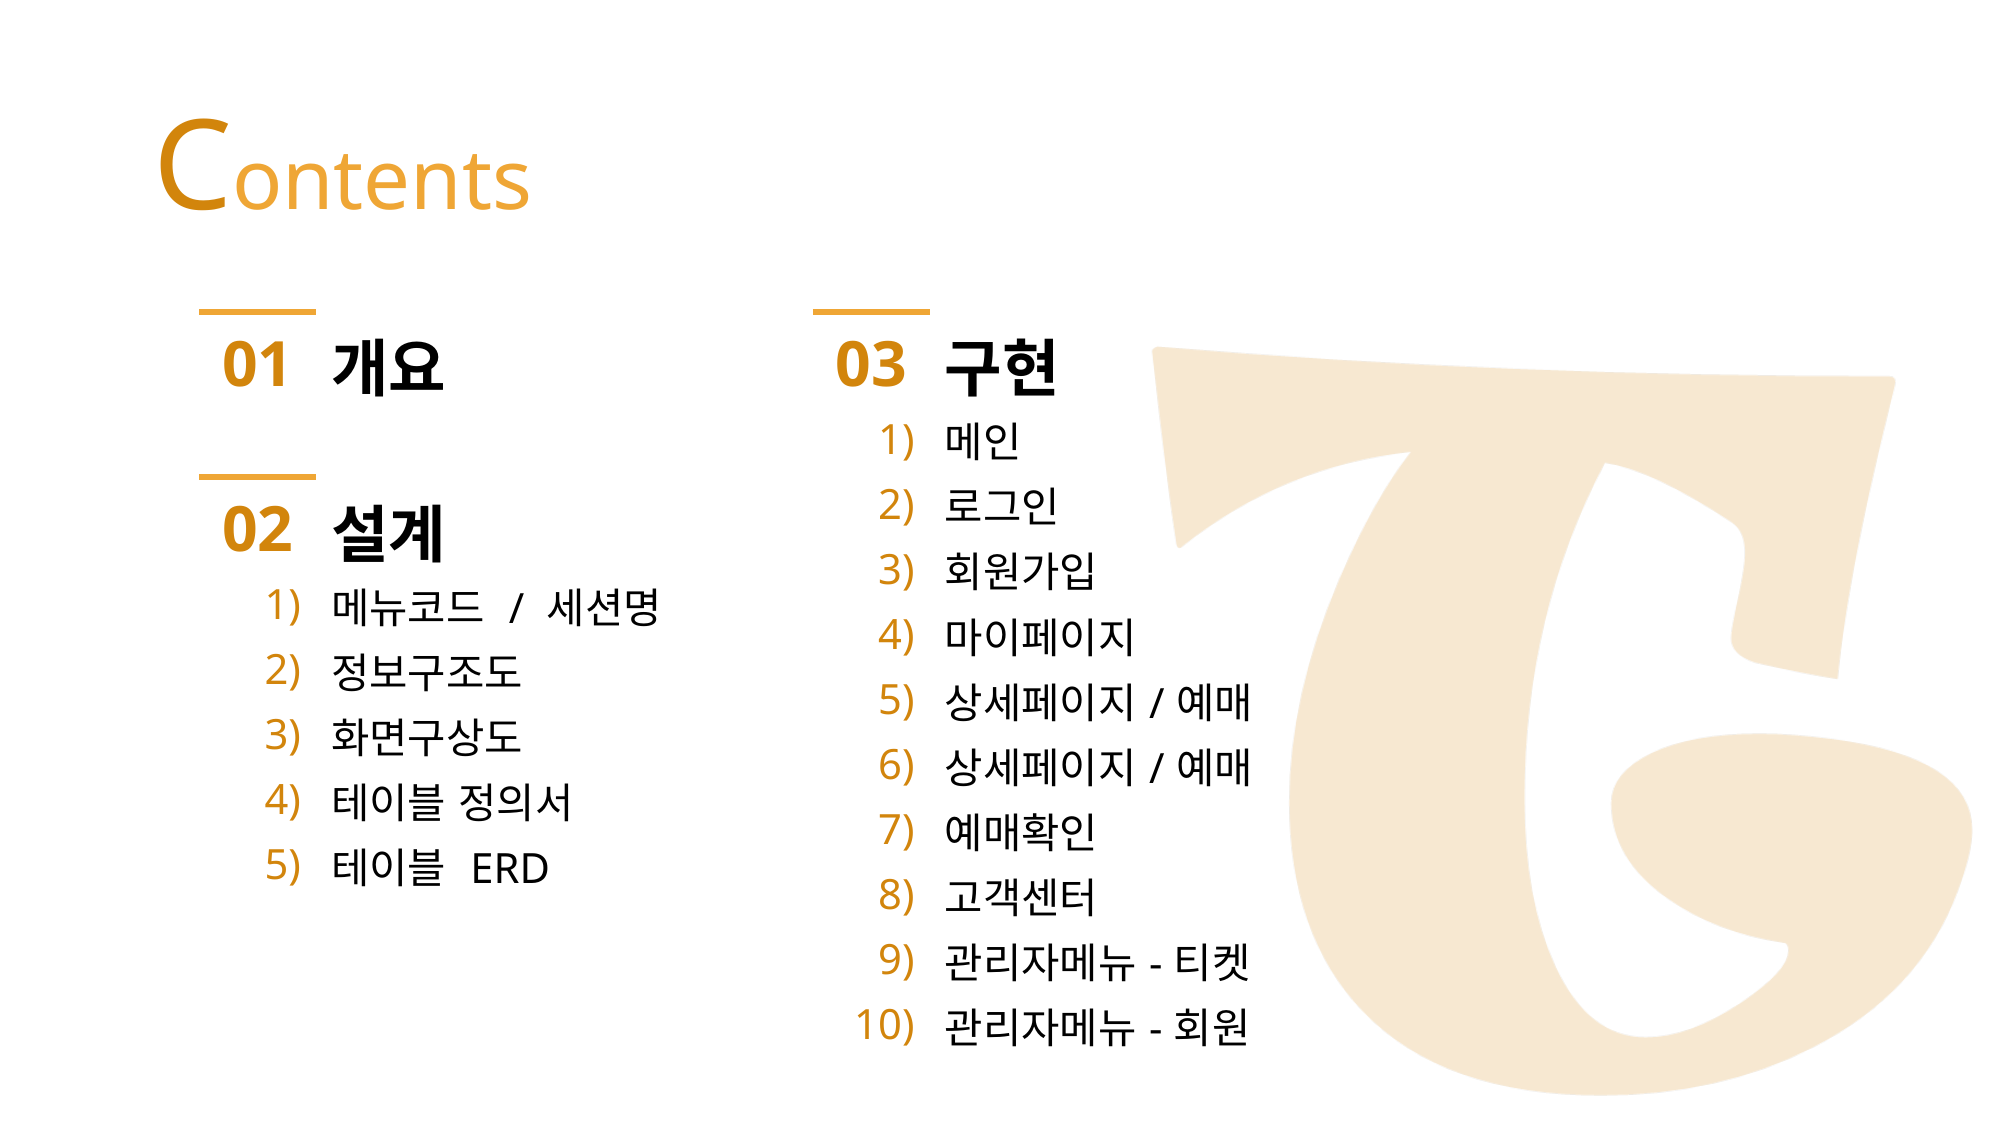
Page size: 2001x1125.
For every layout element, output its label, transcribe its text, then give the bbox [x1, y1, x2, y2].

table_header 03 [813, 315, 930, 402]
table_cell 2) [813, 467, 930, 532]
table_header 02 [199, 480, 316, 567]
table_header 01 [199, 315, 316, 402]
table_cell 4) [813, 597, 930, 662]
table_cell 3) [813, 532, 930, 597]
table_header 구현 [930, 312, 1538, 402]
table_header 개요 [316, 312, 813, 402]
table_cell 상세페이지/예매 [930, 727, 1538, 792]
table_cell 관리자메뉴-회원 [930, 988, 1538, 1053]
table_cell 고객센터 [930, 857, 1538, 923]
table_cell 화면구상도 [316, 697, 813, 762]
table_cell 상세페이지/예매 [930, 662, 1538, 727]
table_cell 관리자메뉴-티켓 [930, 923, 1538, 988]
table_header 설계 [316, 477, 813, 567]
table_cell 6) [813, 727, 930, 792]
table_cell 정보구조도 [316, 632, 813, 697]
table_cell 1) [813, 402, 930, 467]
table_cell 테이블 정의서 [316, 762, 813, 827]
table_cell 4) [199, 762, 316, 827]
table_cell 10) [813, 988, 930, 1053]
table_cell 9) [813, 923, 930, 988]
table_cell 5) [813, 662, 930, 727]
table_cell 메뉴코드 / 세션명 [316, 567, 813, 632]
table_cell 5) [199, 827, 316, 893]
table_cell 메인 [930, 402, 1538, 467]
picture [1137, 330, 2000, 1125]
table_cell 마이페이지 [930, 597, 1538, 662]
table_cell 1) [199, 567, 316, 632]
table_cell 회원가입 [930, 532, 1538, 597]
table_cell 2) [199, 632, 316, 697]
table_cell 3) [199, 697, 316, 762]
table_cell 로그인 [930, 467, 1538, 532]
table_cell 예매확인 [930, 792, 1538, 857]
table_cell 8) [813, 857, 930, 923]
table_cell 테이블 ERD [316, 827, 813, 893]
table_cell 7) [813, 792, 930, 857]
text_box Contents [138, 77, 548, 243]
